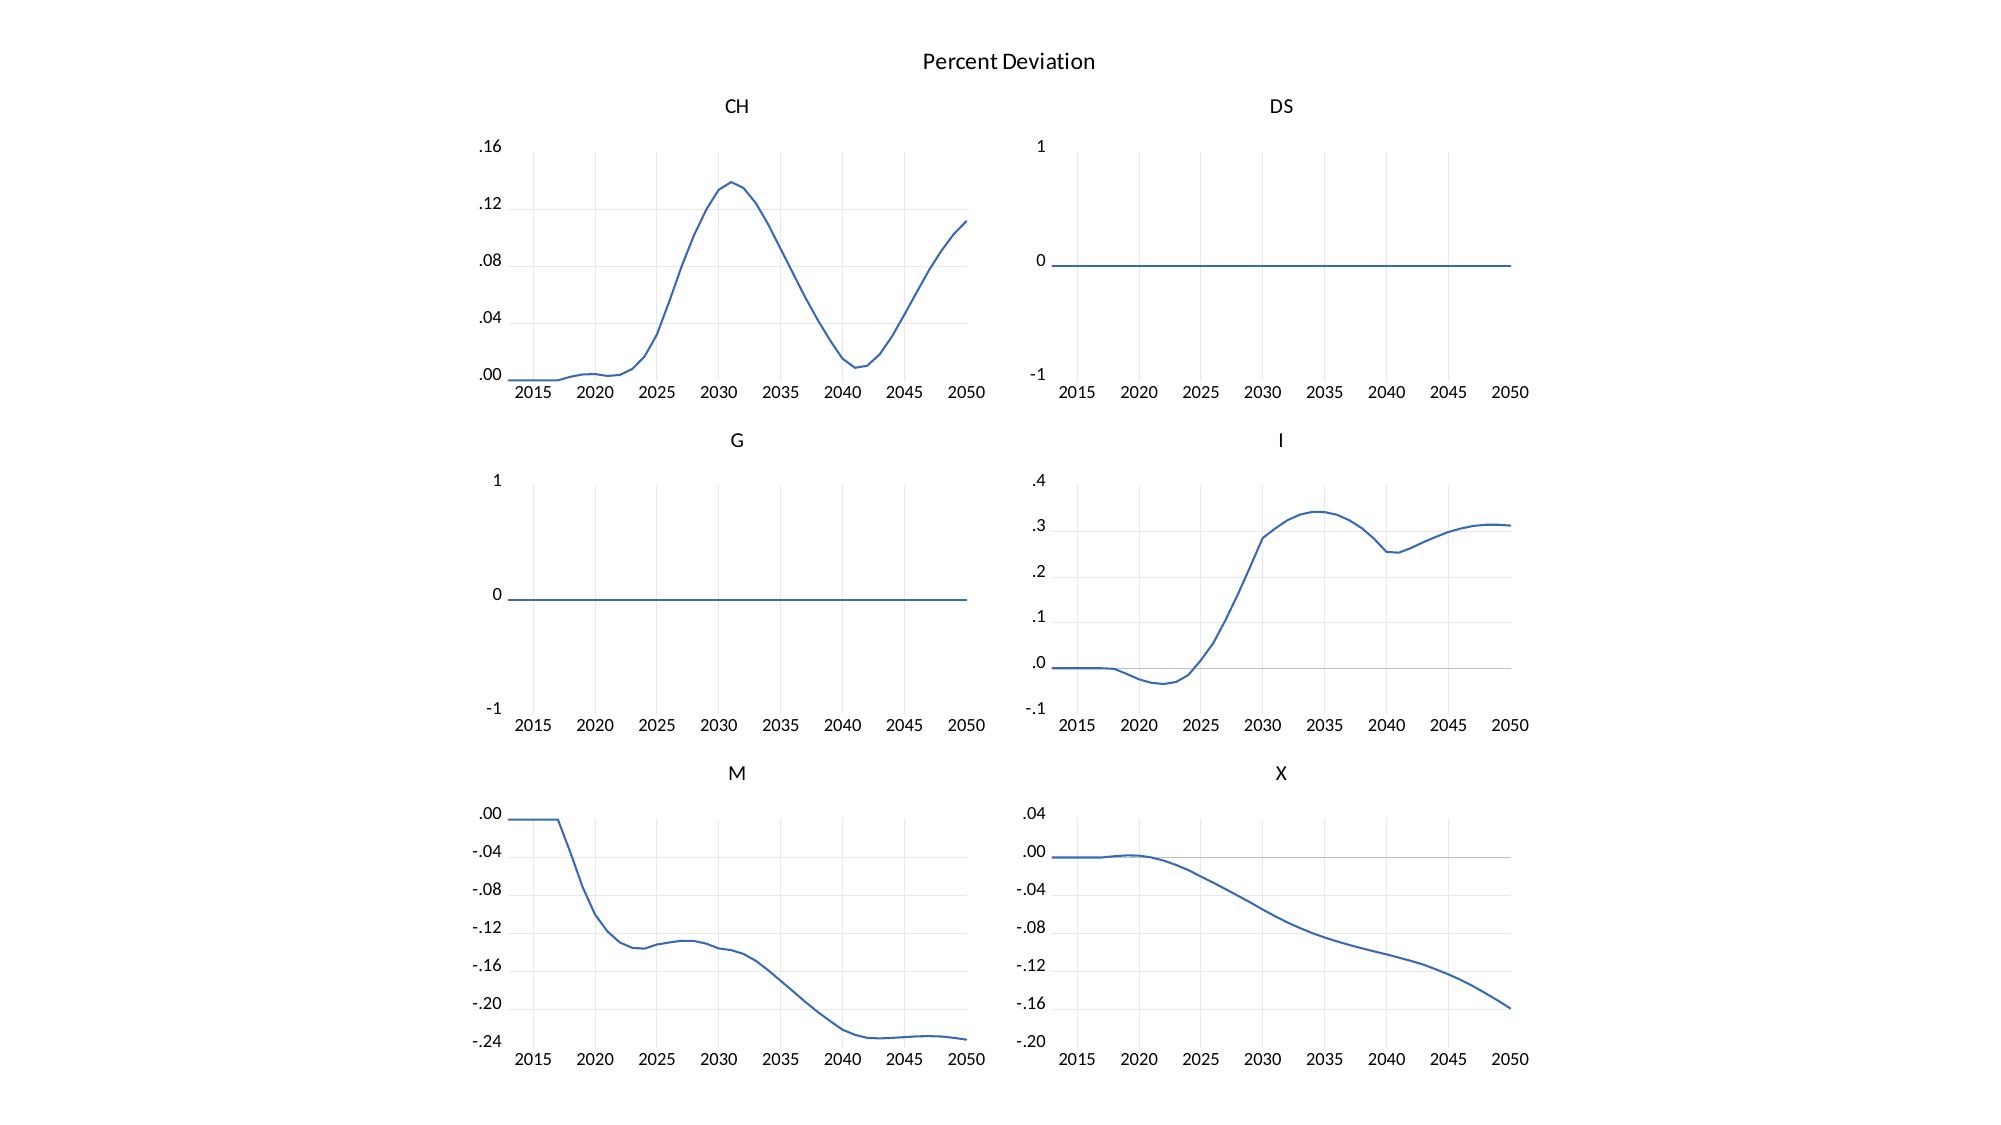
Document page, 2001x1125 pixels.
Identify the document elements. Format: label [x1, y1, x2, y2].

text_box [471, 52, 1529, 1073]
